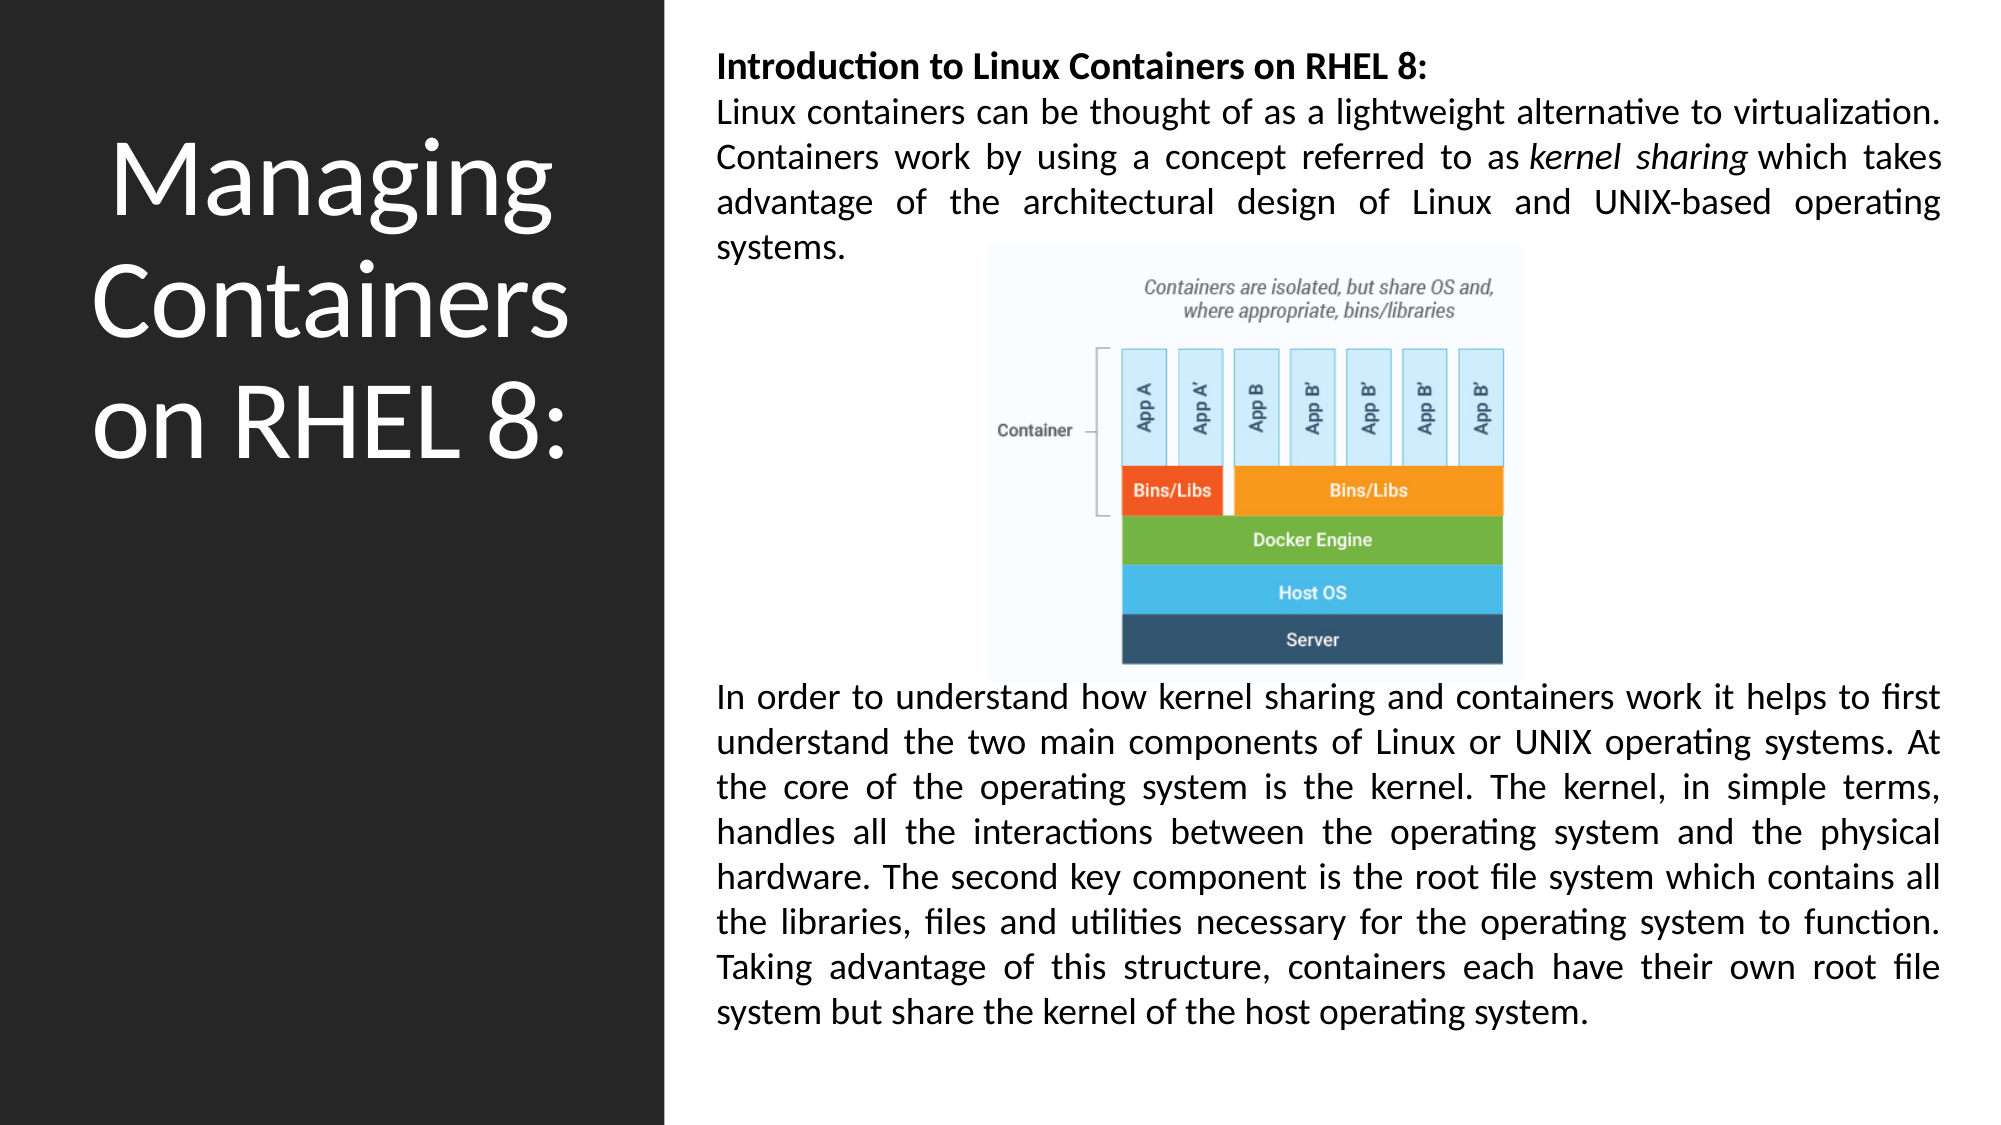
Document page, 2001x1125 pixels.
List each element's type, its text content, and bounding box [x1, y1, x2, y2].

picture [986, 245, 1525, 683]
text_box [666, 0, 2000, 1125]
title Managing Containers on RHEL 8: [20, 0, 642, 602]
text_box Introduction to Linux Containers on RHEL 8: Linux containers can be thought of as a lightweight alternative to virtualization. Containers work by using a concept referred to as kernel sharing which takes advantage of the architectural design of Linux and UNIX-based operating systems. In order to understand how kernel sharing and containers work it helps to first understand the two main components of Linux or UNIX operating systems. At the core of the operating system is the kernel. The kernel, in simple terms, handles all the interactions between the operating system and the physical hardware. The second key component is the root file system which contains all the libraries, files and utilities necessary for the operating system to function. Taking advantage of this structure, containers each have their own root file system but share the kernel of the host operating system. [701, 32, 1957, 1040]
text_box [0, 0, 666, 1125]
